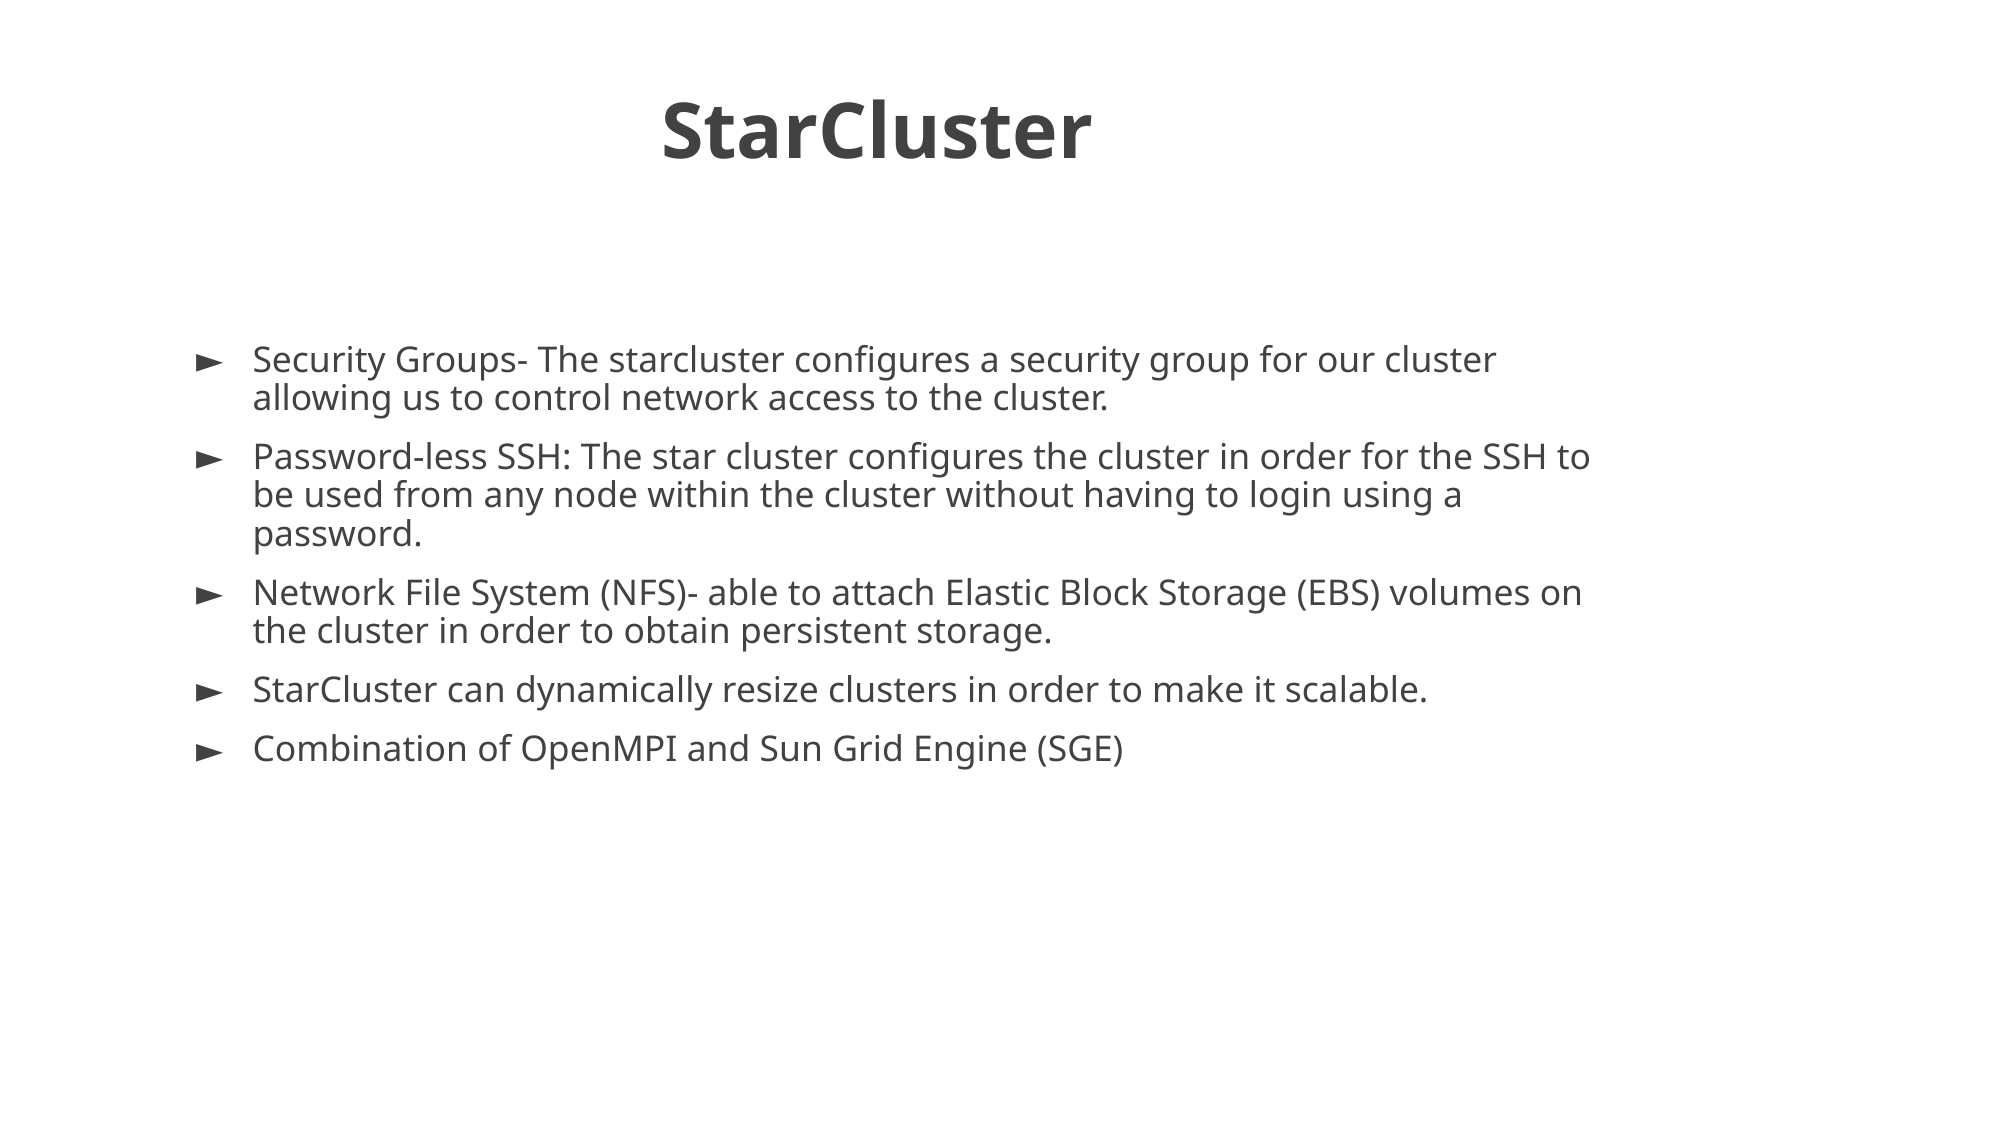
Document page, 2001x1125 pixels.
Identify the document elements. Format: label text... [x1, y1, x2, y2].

list Security Groups- The starcluster configures a security group for our cluster allowing us to control network access to the cluster. Password-less SSH: The star cluster configures the cluster in order for the SSH to be used from any node within the cluster without having to login using a password. Network File System (NFS)- able to attach Elastic Block Storage (EBS) volumes on the cluster in order to obtain persistent storage. StarCluster can dynamically resize clusters in order to make it scalable. Combination of OpenMPI and Sun Grid Engine (SGE) [181, 334, 1649, 1023]
title StarCluster [106, 74, 1649, 304]
